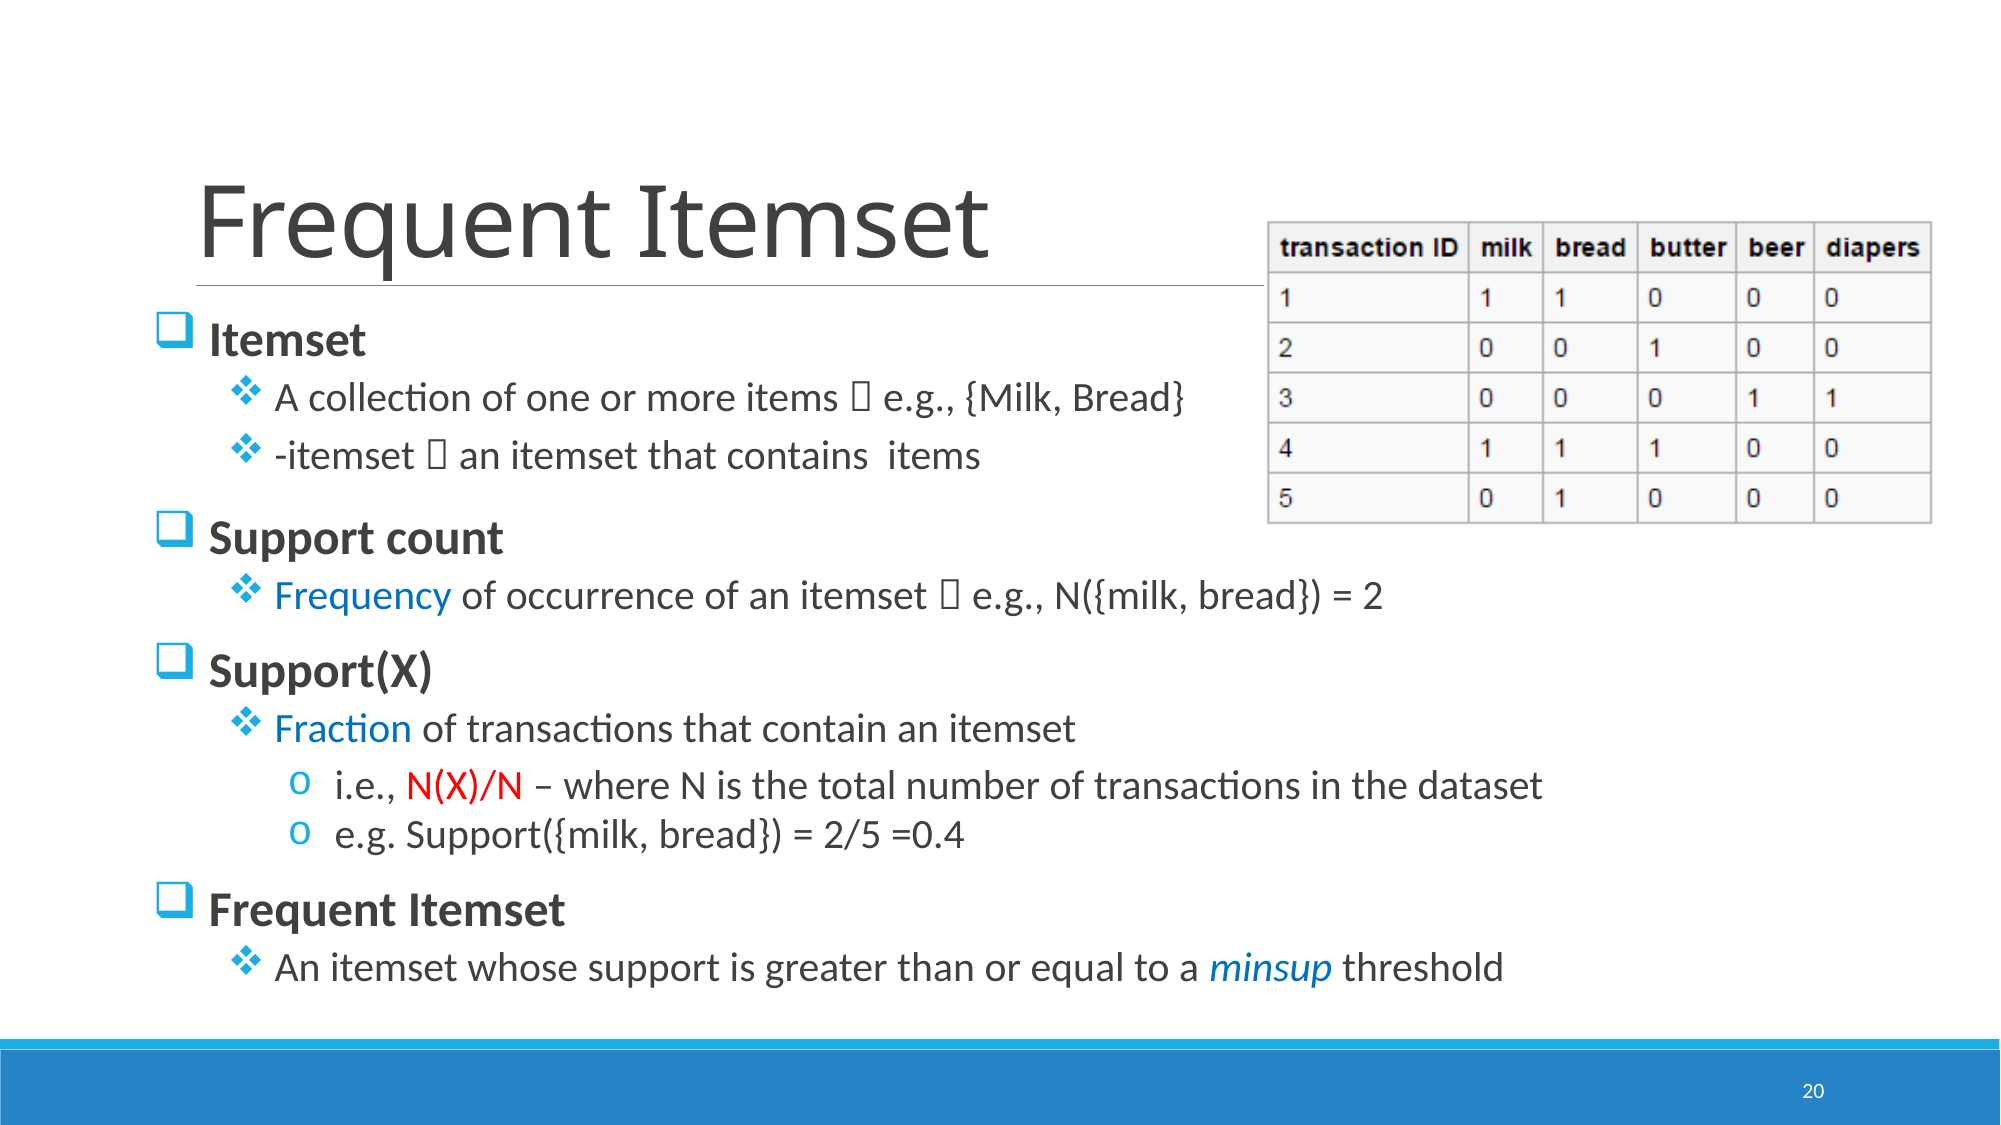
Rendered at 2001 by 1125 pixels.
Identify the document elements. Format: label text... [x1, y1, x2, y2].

picture [1264, 218, 1938, 529]
slide_number 20 [1624, 1059, 1840, 1120]
title Frequent Itemset [180, 47, 1830, 285]
